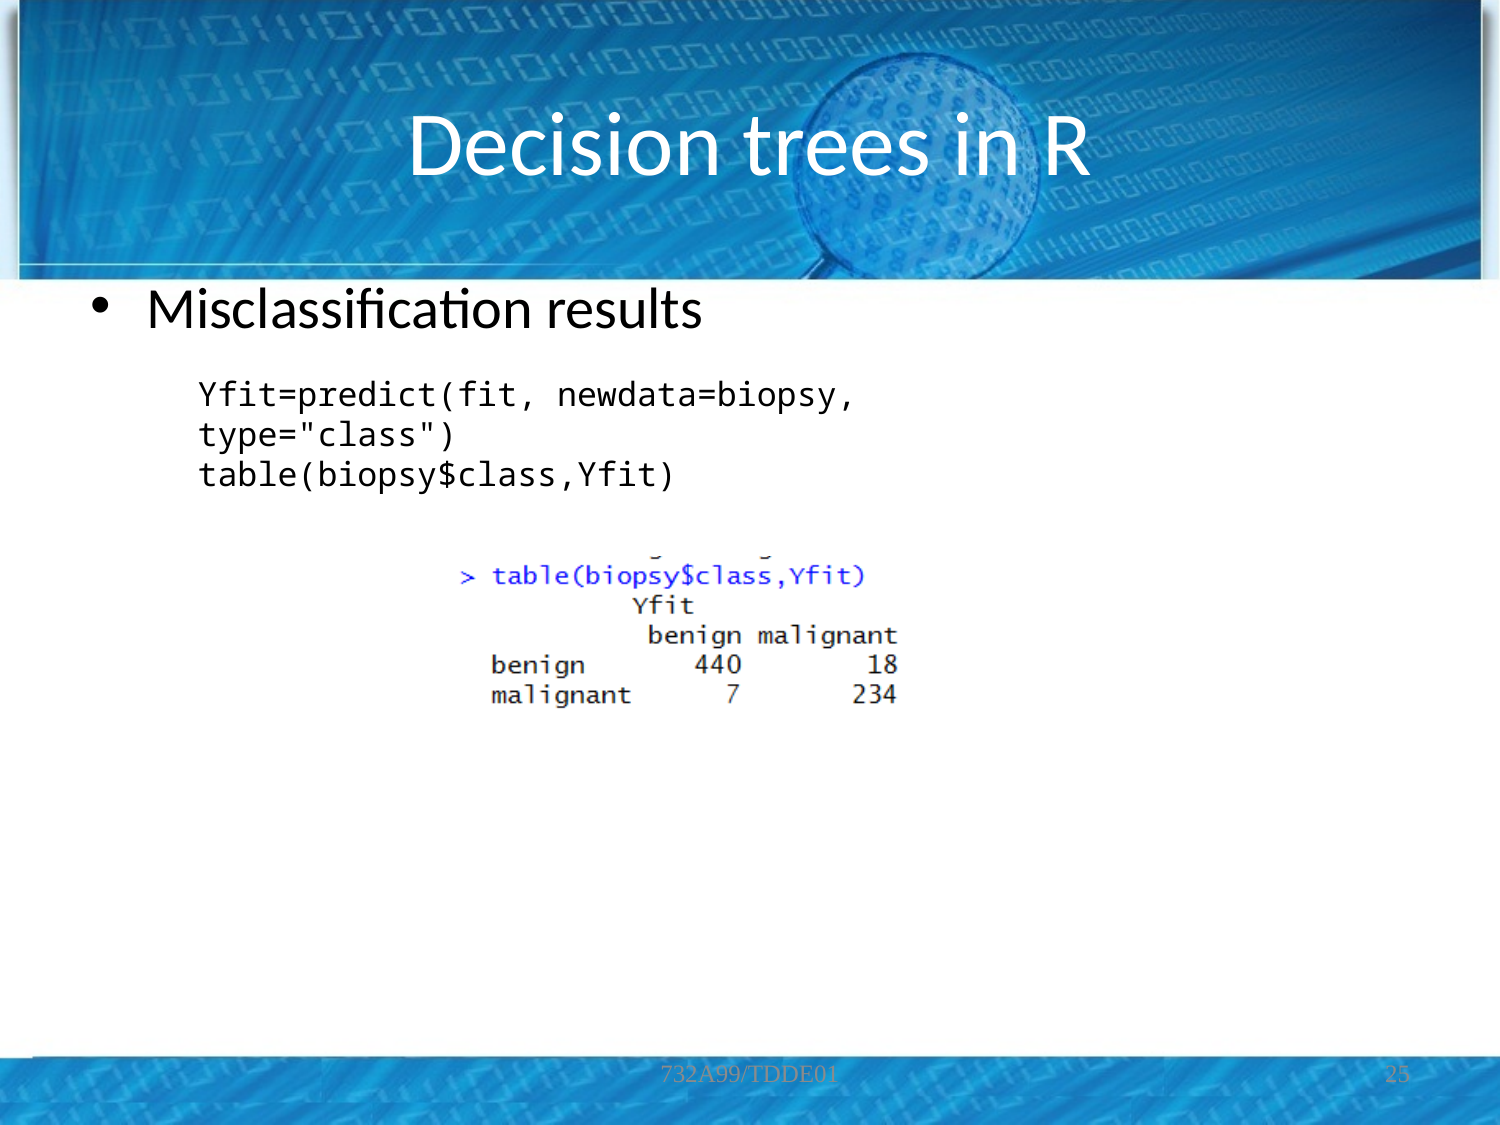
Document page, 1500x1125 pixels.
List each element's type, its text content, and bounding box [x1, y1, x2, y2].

footer 732A99/TDDE01 [512, 1042, 988, 1103]
title Decision trees in R [75, 45, 1425, 233]
slide_number 25 [1074, 1042, 1425, 1103]
picture [0, 0, 1500, 1125]
text_box Yfit=predict(fit, newdata=biopsy, type="class") table(biopsy$class,Yfit) [183, 365, 1078, 501]
list Misclassification results [75, 262, 1425, 1005]
